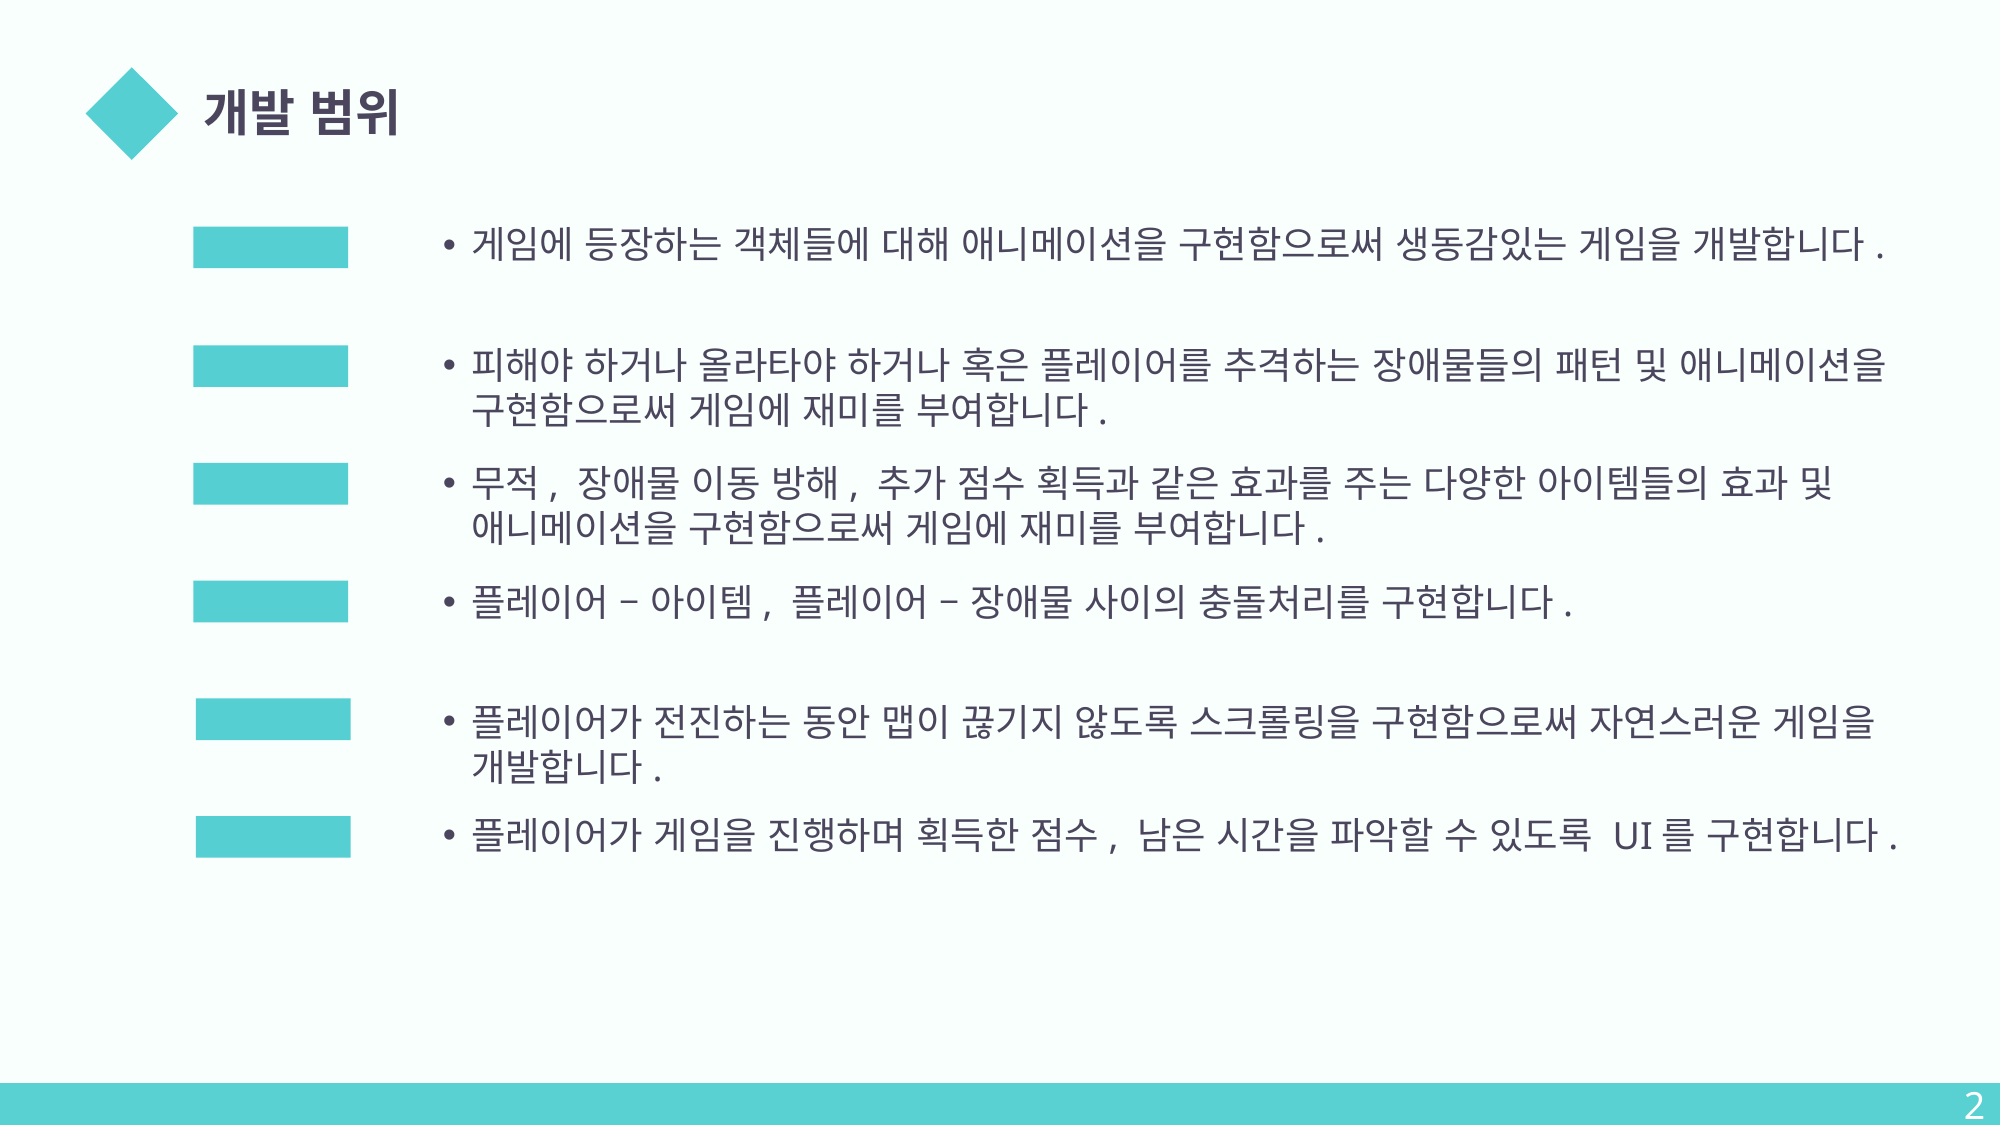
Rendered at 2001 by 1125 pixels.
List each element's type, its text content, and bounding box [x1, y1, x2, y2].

text_box 아이템 [192, 462, 349, 506]
text_box UI [195, 815, 352, 859]
text_box 무적, 장애물 이동 방해, 추가 점수 획득과 같은 효과를 주는 다양한 아이템들의 효과 및 애니메이션을 구현함으로써 게임에 재미를 부여합니다. [428, 452, 1916, 558]
text_box 2 [0, 1082, 2000, 1125]
text_box [119, 149, 145, 162]
text_box 게임에 등장하는 객체들에 대해 애니메이션을 구현함으로써 생동감있는 게임을 개발합니다. [428, 214, 1916, 274]
text_box [124, 65, 139, 73]
text_box 애니메이션 [192, 226, 349, 269]
text_box 개발 범위 [188, 73, 418, 149]
text_box 장애물 [192, 344, 349, 388]
text_box 플레이어가 전진하는 동안 맵이 끊기지 않도록 스크롤링을 구현함으로써 자연스러운 게임을 개발합니다. [428, 691, 1916, 796]
text_box 02 [88, 73, 176, 149]
text_box 플레이어 – 아이템, 플레이어 – 장애물 사이의 충돌처리를 구현합니다. [428, 571, 1916, 631]
text_box 플레이어가 게임을 진행하며 획득한 점수, 남은 시간을 파악할 수 있도록 UI를 구현합니다. [428, 804, 1916, 865]
text_box 피해야 하거나 올라타야 하거나 혹은 플레이어를 추격하는 장애물들의 패턴 및 애니메이션을 구현함으로써 게임에 재미를 부여합니다. [428, 334, 1916, 440]
text_box 맵 스크롤링 [195, 697, 352, 741]
text_box 충돌처리 [192, 580, 349, 623]
